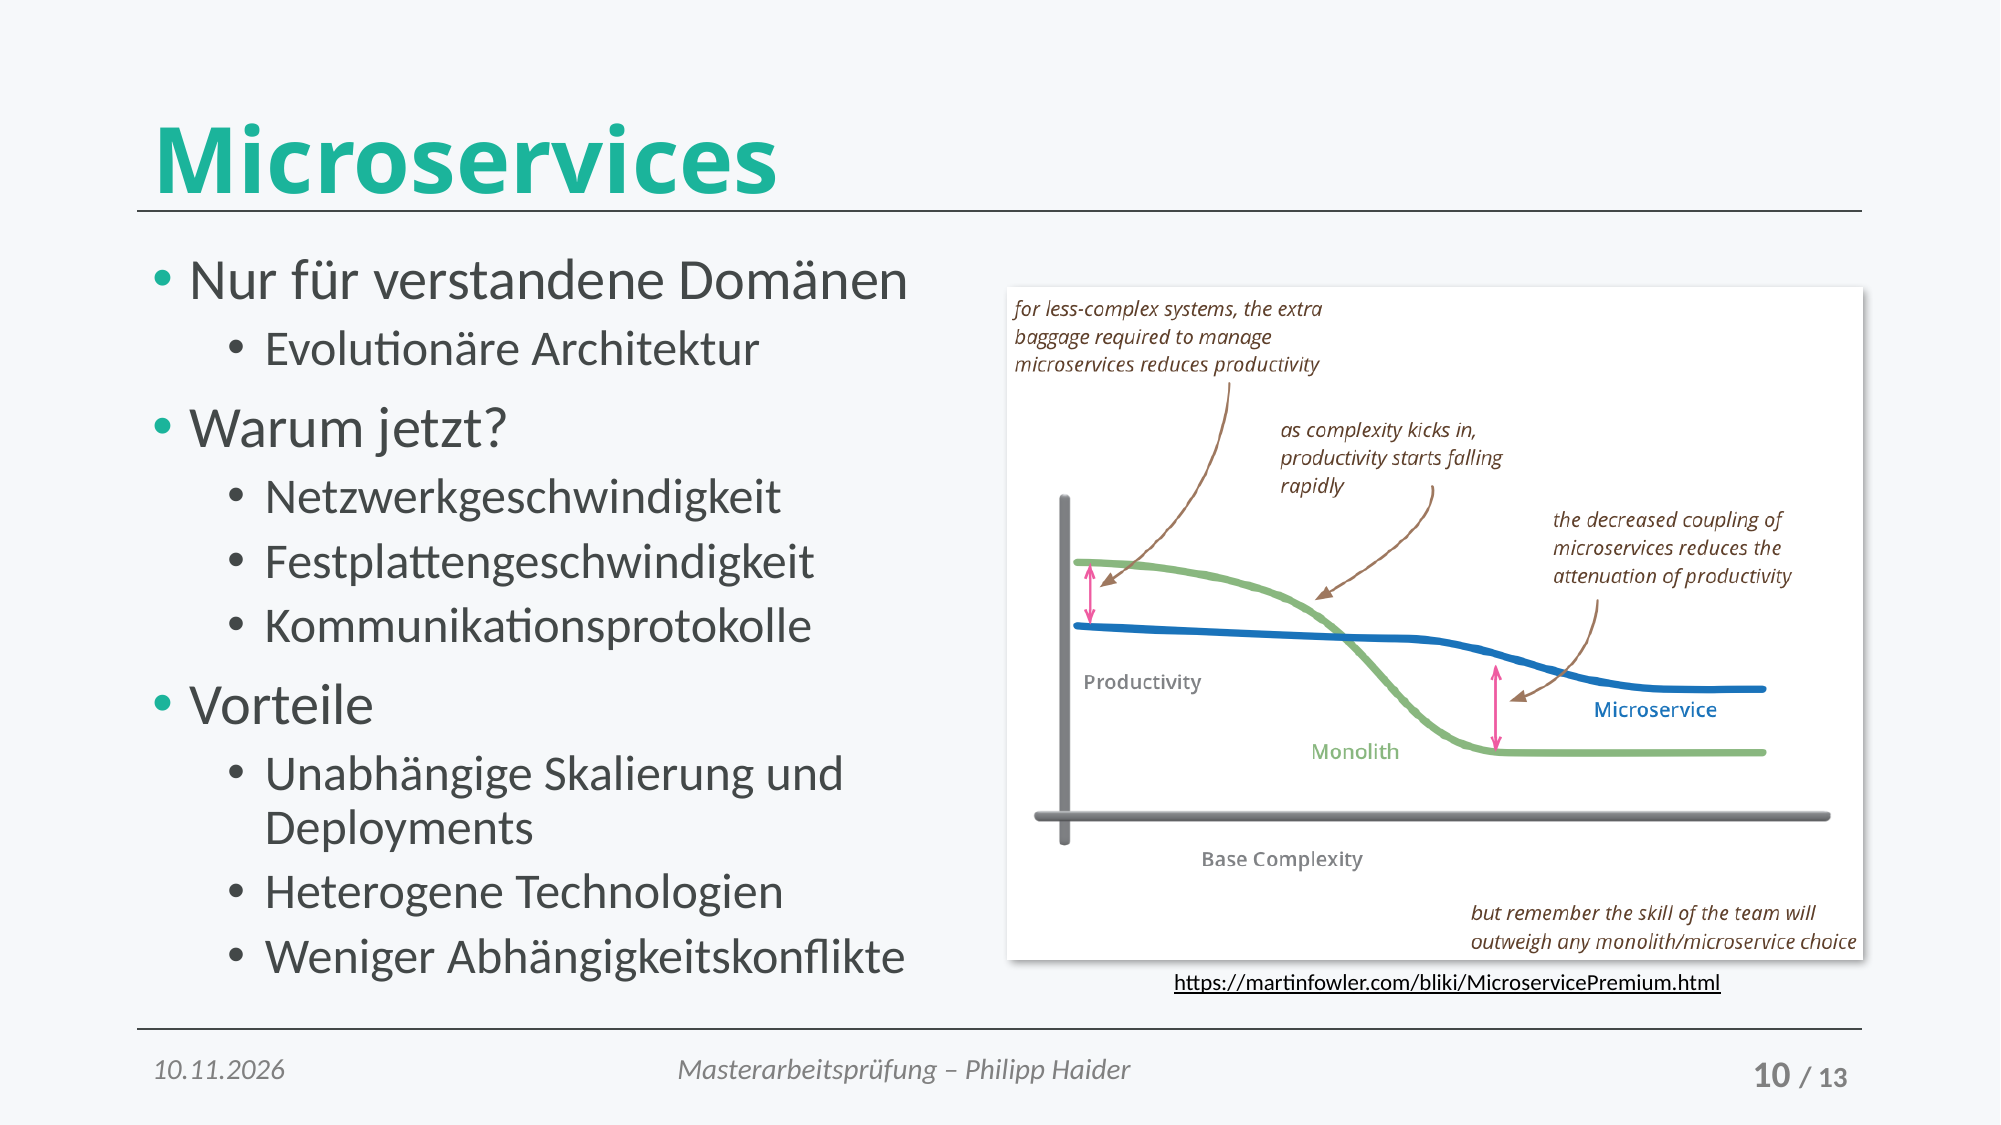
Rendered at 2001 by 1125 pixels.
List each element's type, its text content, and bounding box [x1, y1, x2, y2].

picture [1007, 287, 1863, 961]
footer Masterarbeitsprüfung – Philipp Haider [662, 1042, 1338, 1103]
title Microservices [137, 50, 1863, 278]
list Nur für verstandene Domänen Evolutionäre Architektur Warum jetzt? Netzwerkgeschwindigkeit Festplattengeschwindigkeit Kommunikationsprotokolle Vorteile Unabhängige Skalierung und Deployments Heterogene Technologien Weniger Abhängigkeitskonflikte [137, 241, 1104, 1014]
text_box https://martinfowler.com/bliki/MicroservicePremium.html [1159, 960, 2000, 1003]
slide_number 10 / 13 [1412, 1042, 1863, 1103]
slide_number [137, 1042, 588, 1103]
